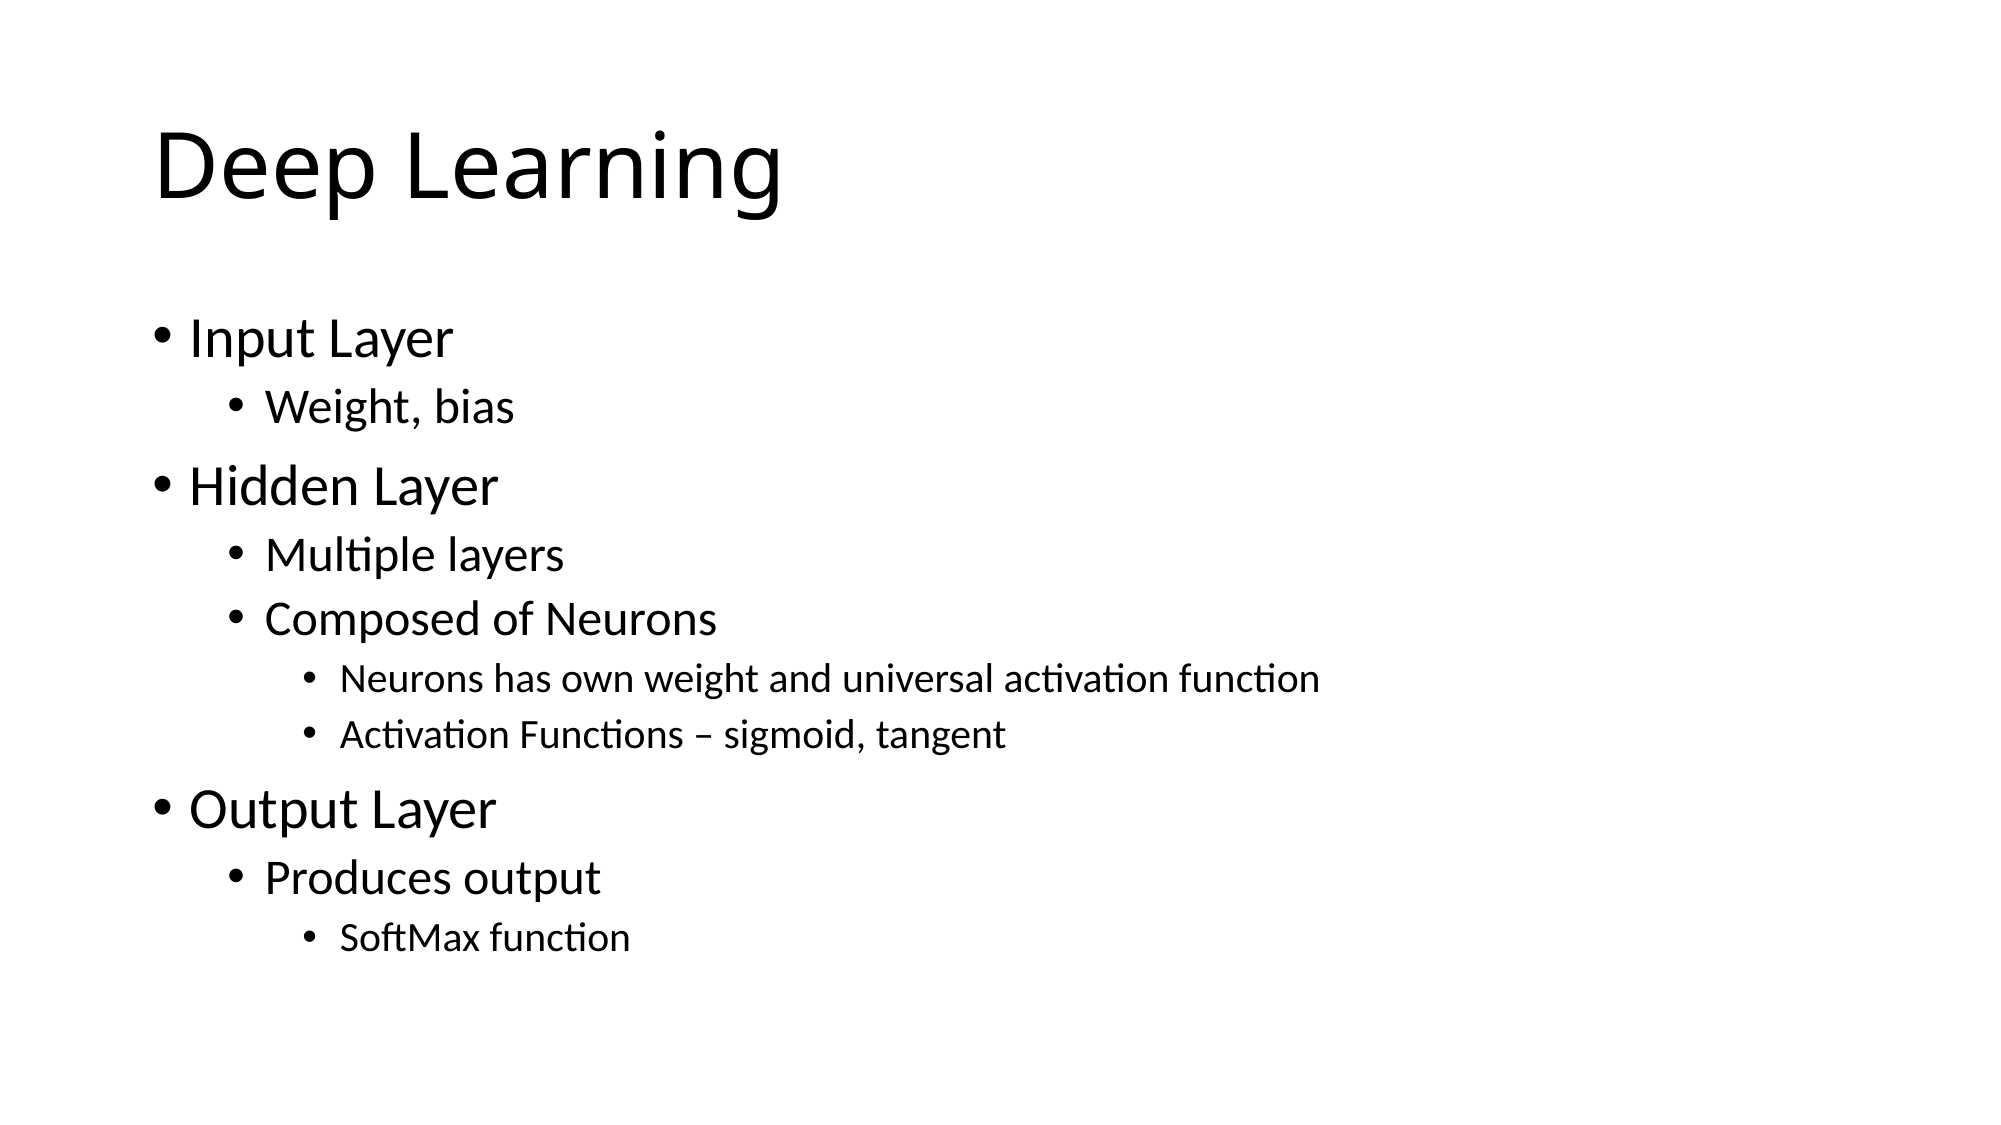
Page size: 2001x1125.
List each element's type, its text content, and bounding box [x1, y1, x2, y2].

list Input Layer Weight, bias Hidden Layer Multiple layers Composed of Neurons Neurons has own weight and universal activation function Activation Functions – sigmoid, tangent Output Layer Produces output SoftMax function [137, 299, 1863, 1014]
title Deep Learning [137, 59, 1863, 278]
